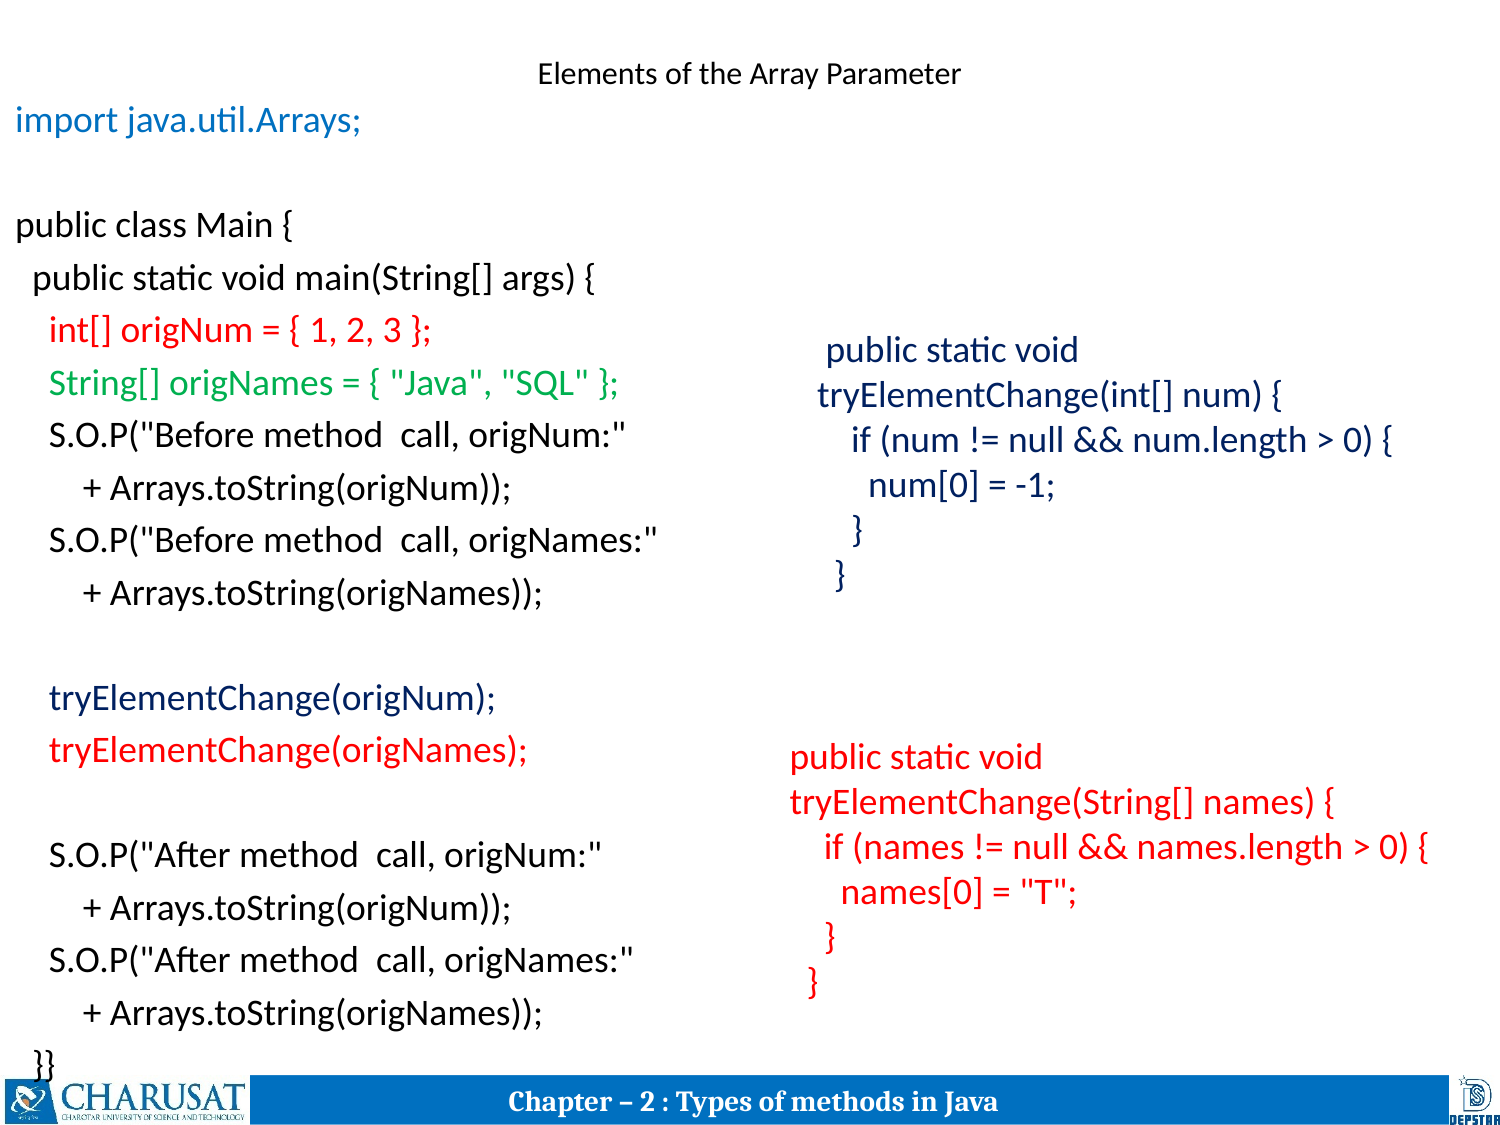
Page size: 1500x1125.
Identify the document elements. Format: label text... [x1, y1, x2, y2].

picture [0, 1100, 250, 1125]
title Elements of the Array Parameter [75, 45, 1425, 138]
text_box public static void tryElementChange(int[] num) { if (num != null && num.length > 0) { num[0] = -1; } } [802, 317, 1500, 603]
text_box public static void tryElementChange(String[] names) { if (names != null && names.length > 0) { names[0] = "T"; } } [774, 724, 1469, 1055]
picture [1449, 1075, 1500, 1125]
list import java.util.Arrays; public class Main { public static void main(String[] args) { int[] origNum = { 1, 2, 3 }; String[] origNames = { "Java", "SQL" }; S.O.P("Before method call, origNum:" + Arrays.toString(origNum)); S.O.P("Before method call, origNames:" + Arrays.toString(origNames)); tryElementChange(origNum); tryElementChange(origNames); S.O.P("After method call, origNum:" + Arrays.toString(origNum)); S.O.P("After method call, origNames:" + Arrays.toString(origNames)); }} [0, 87, 788, 1100]
